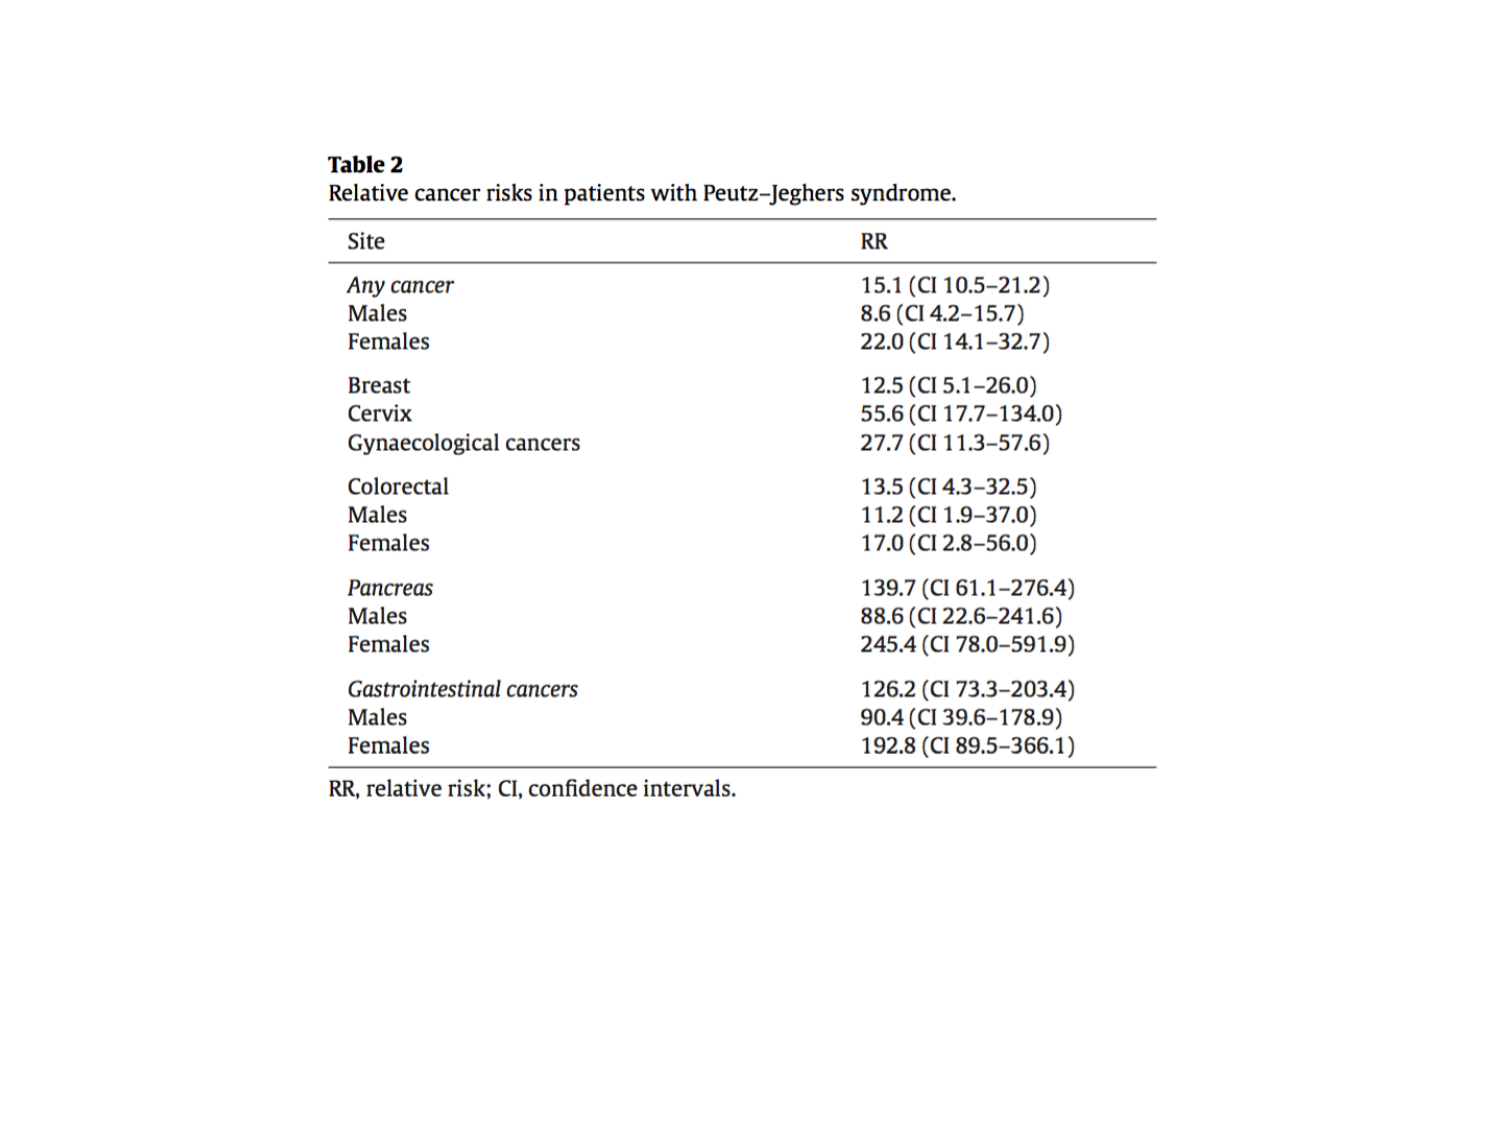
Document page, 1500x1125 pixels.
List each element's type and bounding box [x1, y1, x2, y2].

picture [283, 117, 1201, 831]
